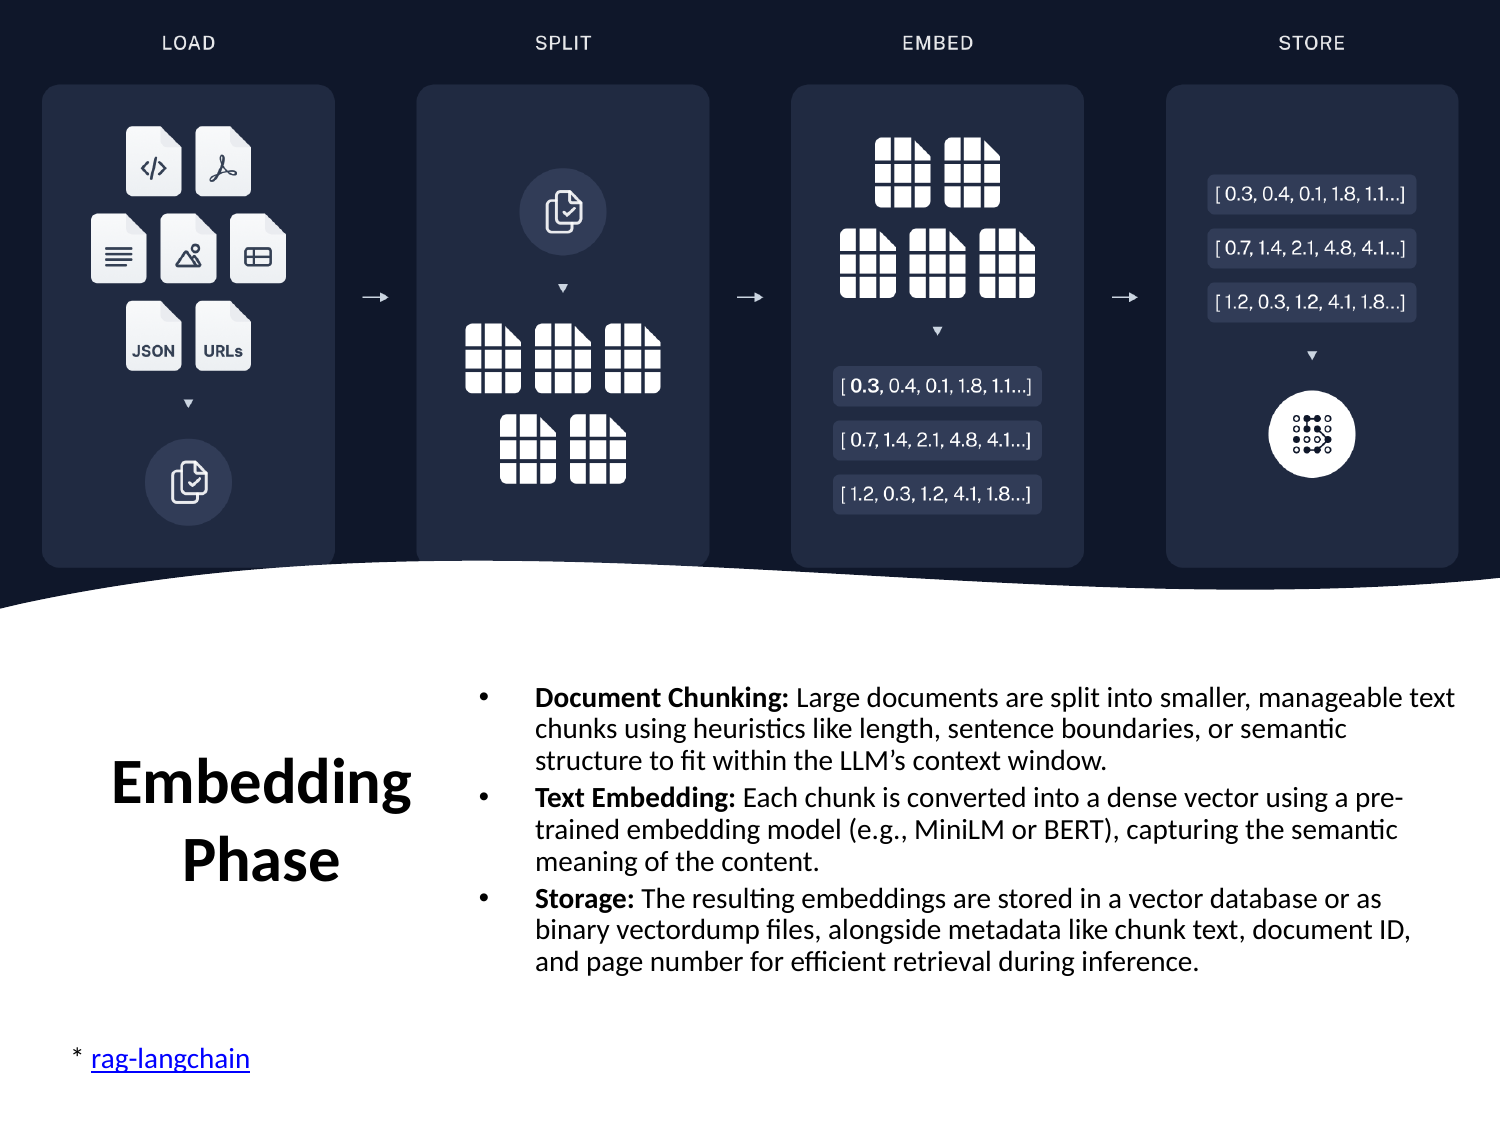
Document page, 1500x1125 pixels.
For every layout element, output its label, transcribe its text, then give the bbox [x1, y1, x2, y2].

title Embedding Phase [59, 617, 463, 1018]
text_box * rag-langchain [55, 1031, 1445, 1082]
picture [0, 0, 1500, 609]
list Document Chunking: Large documents are split into smaller, manageable text chunks using heuristics like length, sentence boundaries, or semantic structure to fit within the LLM’s context window. Text Embedding: Each chunk is converted into a dense vector using a pre-trained embedding model (e.g., MiniLM or BERT), capturing the semantic meaning of the content. Storage: The resulting embeddings are stored in a vector database or as binary vectordump files, alongside metadata like chunk text, document ID, and page number for efficient retrieval during inference. [463, 617, 1477, 1082]
